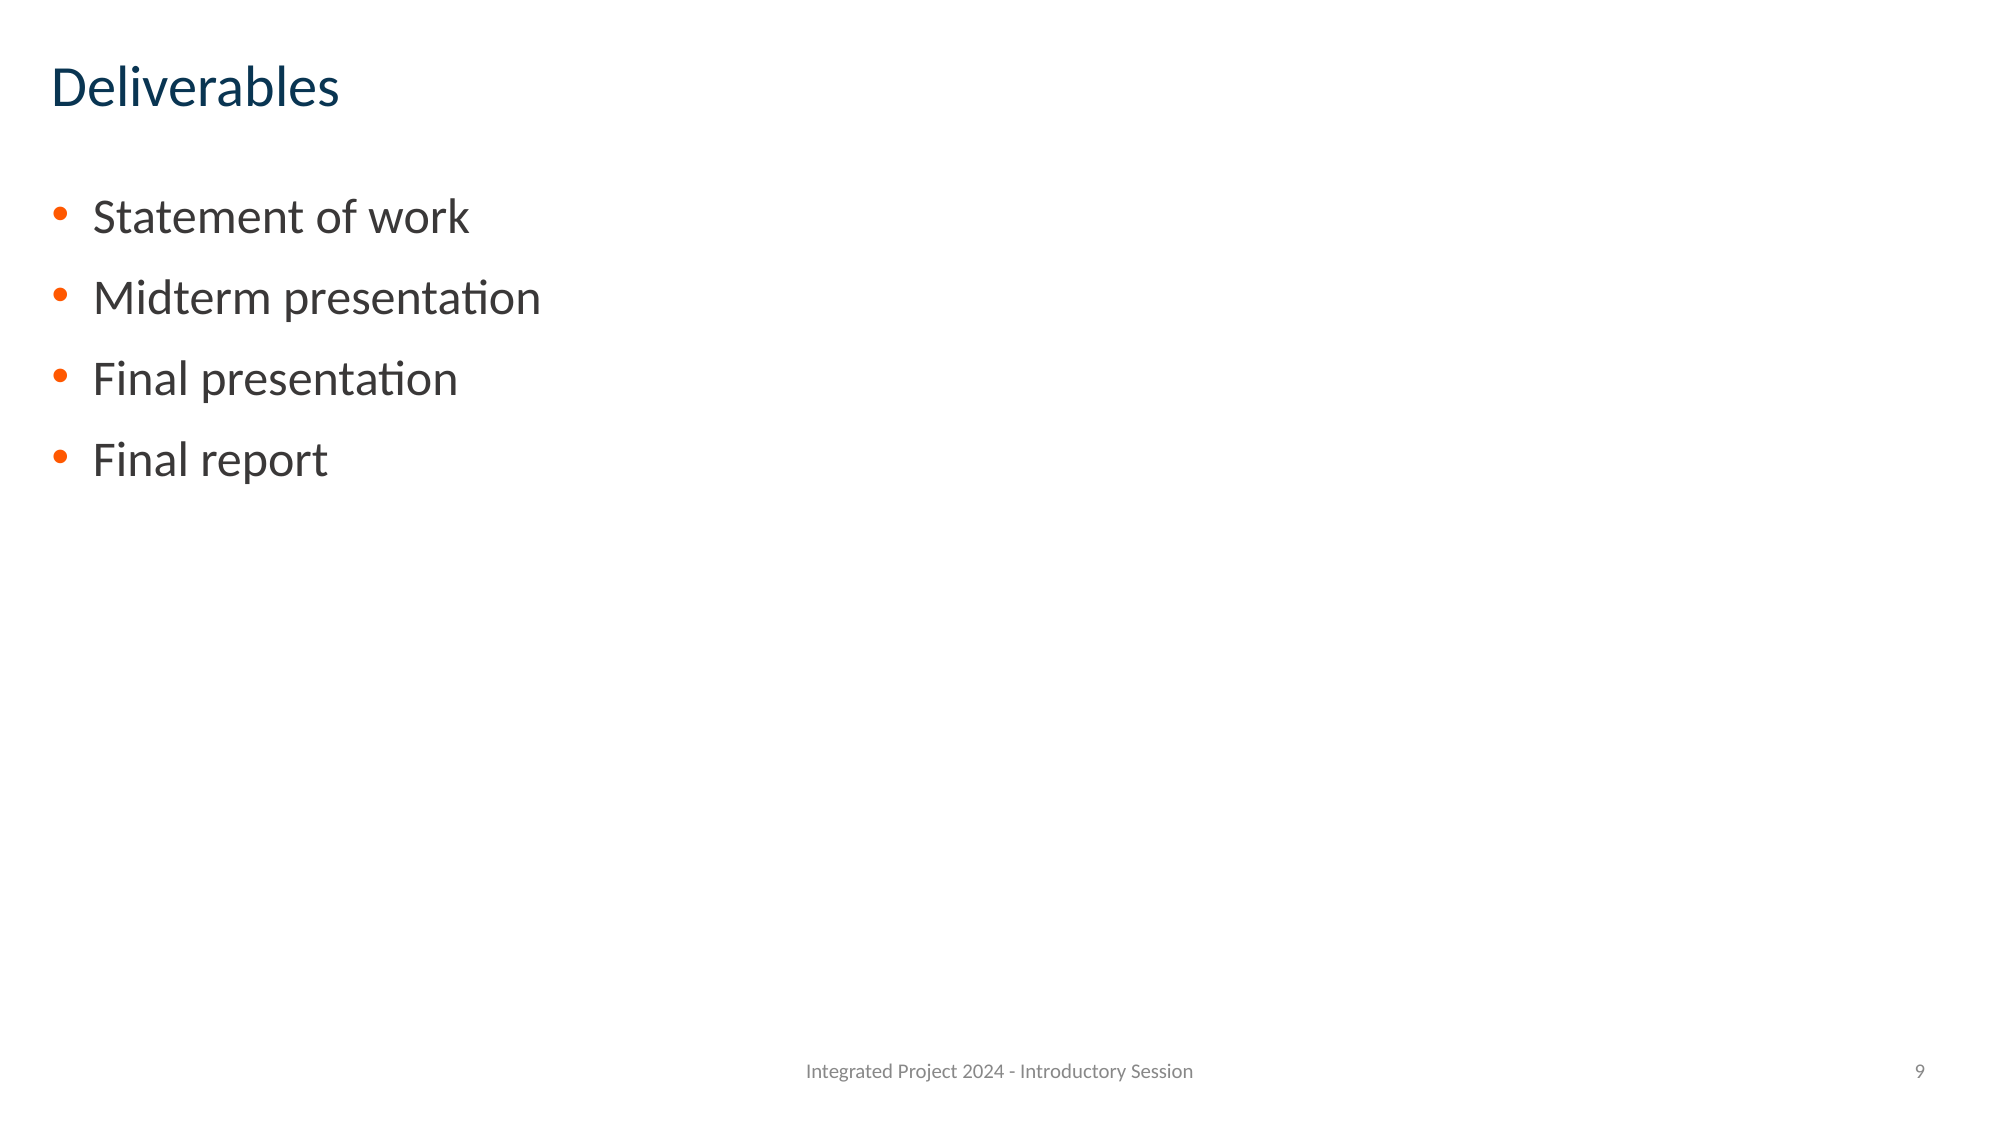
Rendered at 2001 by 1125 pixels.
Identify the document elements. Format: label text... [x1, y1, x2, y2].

list Statement of work Midterm presentation Final presentation Final report [36, 176, 1938, 1037]
slide_number ‹#› [1473, 1040, 1941, 1100]
title Deliverables [36, 40, 1938, 134]
footer Integrated Project 2024 - Introductory Session [683, 1040, 1317, 1100]
